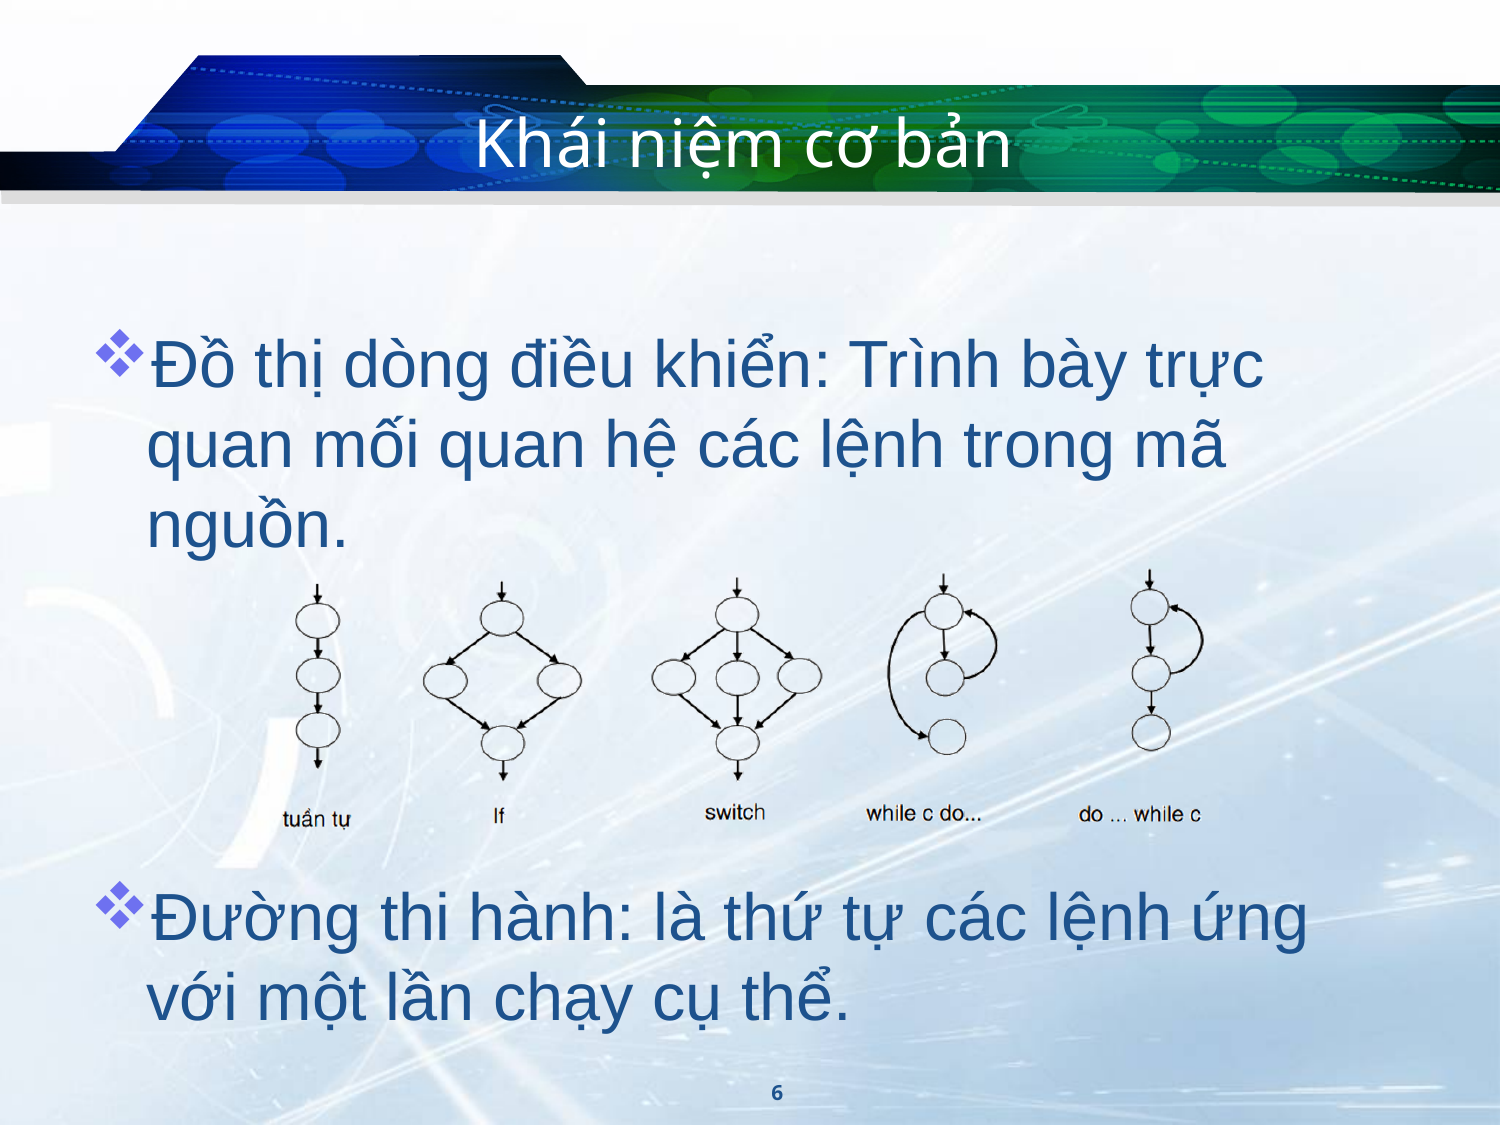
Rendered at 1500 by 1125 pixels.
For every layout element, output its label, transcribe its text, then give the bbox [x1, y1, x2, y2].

slide_number 6 [602, 1072, 953, 1125]
title Khái niệm cơ bản [99, 95, 1388, 188]
list Đồ thị dòng điều khiển: Trình bày trực quan mối quan hệ các lệnh trong mã nguồn. Đường thi hành: là thứ tự các lệnh ứng với một lần chạy cụ thể. [75, 220, 1425, 1063]
picture [0, 0, 1500, 1125]
